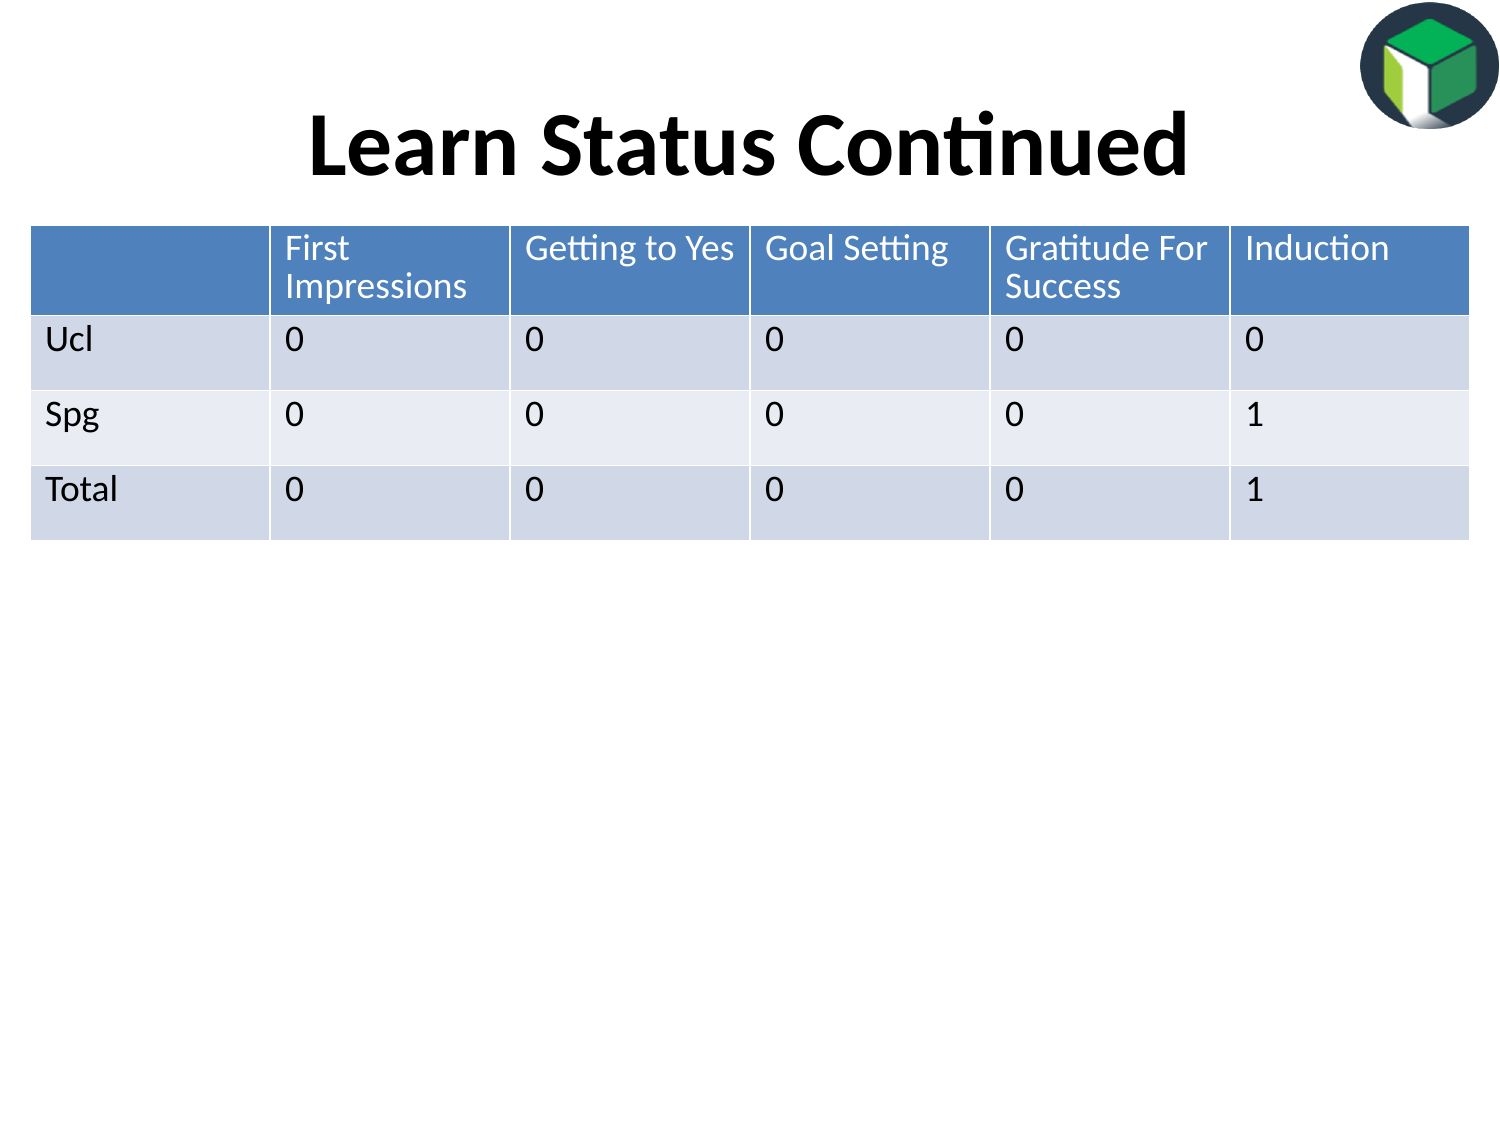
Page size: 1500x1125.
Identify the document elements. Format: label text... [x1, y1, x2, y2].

picture [1360, 2, 1499, 130]
table_cell 0 [751, 466, 989, 540]
title Learn Status Continued [75, 45, 1425, 224]
table_cell 0 [271, 466, 509, 540]
table_cell 0 [511, 466, 749, 540]
table_cell 0 [991, 316, 1229, 390]
table_cell 0 [991, 391, 1229, 465]
table_cell 0 [751, 316, 989, 390]
table_cell 0 [751, 391, 989, 465]
table_cell 1 [1231, 466, 1469, 540]
table_cell 0 [511, 316, 749, 390]
table_header Induction [1231, 226, 1469, 315]
table_header [31, 226, 269, 315]
table_cell 0 [991, 466, 1229, 540]
table_header Goal Setting [751, 226, 989, 315]
table_header First Impressions [271, 226, 509, 315]
table_cell 0 [271, 391, 509, 465]
table_cell 0 [511, 391, 749, 465]
table_cell Total [31, 466, 269, 540]
table_header Gratitude For Success [991, 226, 1229, 315]
table_cell Spg [31, 391, 269, 465]
table_header Getting to Yes [511, 226, 749, 315]
table_cell 0 [1231, 316, 1469, 390]
table_cell 0 [271, 316, 509, 390]
table_cell Ucl [31, 316, 269, 390]
table_cell 1 [1231, 391, 1469, 465]
